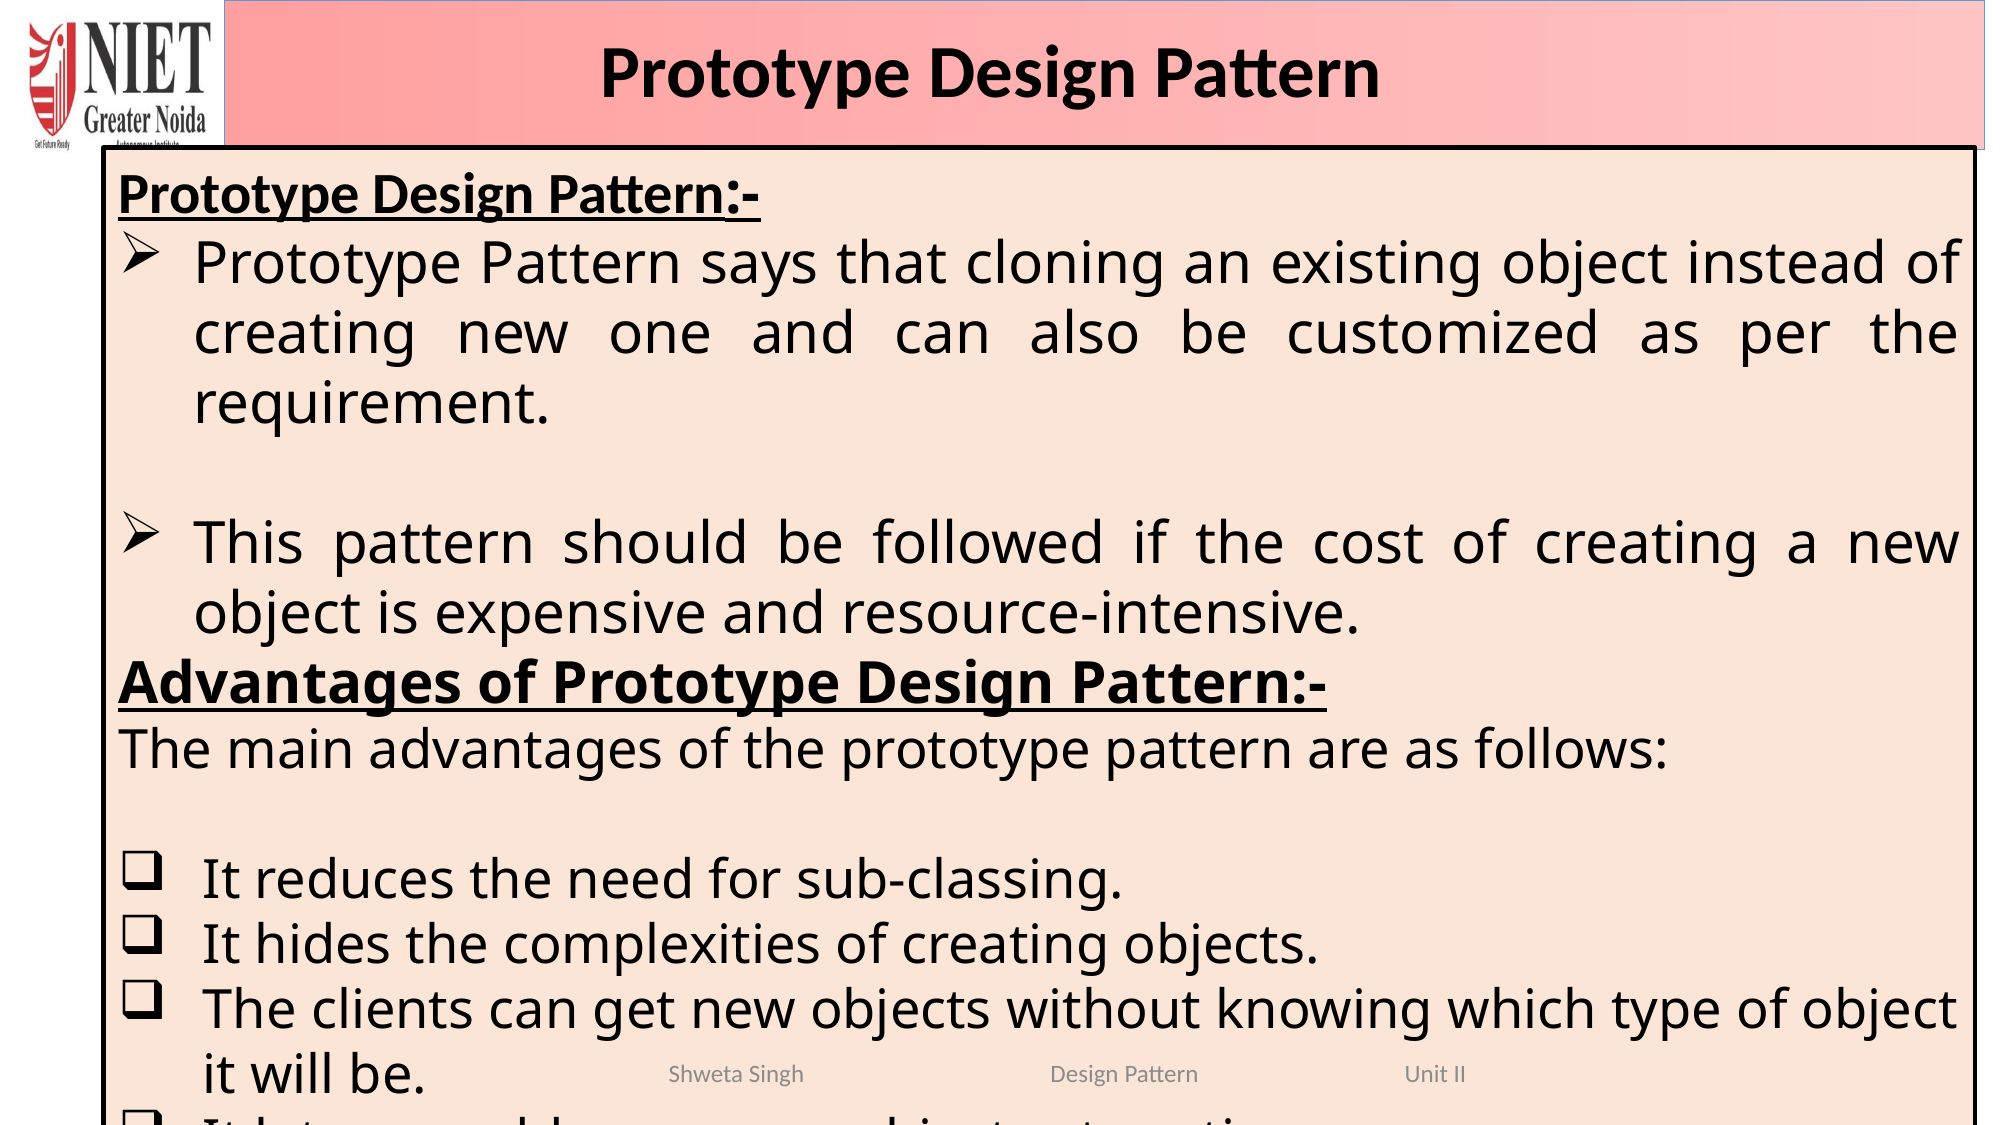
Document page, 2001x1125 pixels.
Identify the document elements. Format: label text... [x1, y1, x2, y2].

text_box [99, 227, 103, 314]
footer Shweta Singh Design Pattern Unit II [612, 1042, 1525, 1103]
text_box Prototype Design Pattern [500, 15, 1500, 121]
text_box Prototype Design Pattern:- Prototype Pattern says that cloning an existing object instead of creating new one and can also be customized as per the requirement. This pattern should be followed if the cost of creating a new object is expensive and resource-intensive. Advantages of Prototype Design Pattern:- The main advantages of the prototype pattern are as follows: It reduces the need for sub-classing. It hides the complexities of creating objects. The clients can get new objects without knowing which type of object it will be. It lets you add or remove objects at runtime. [103, 147, 1975, 1125]
picture [15, 0, 224, 182]
